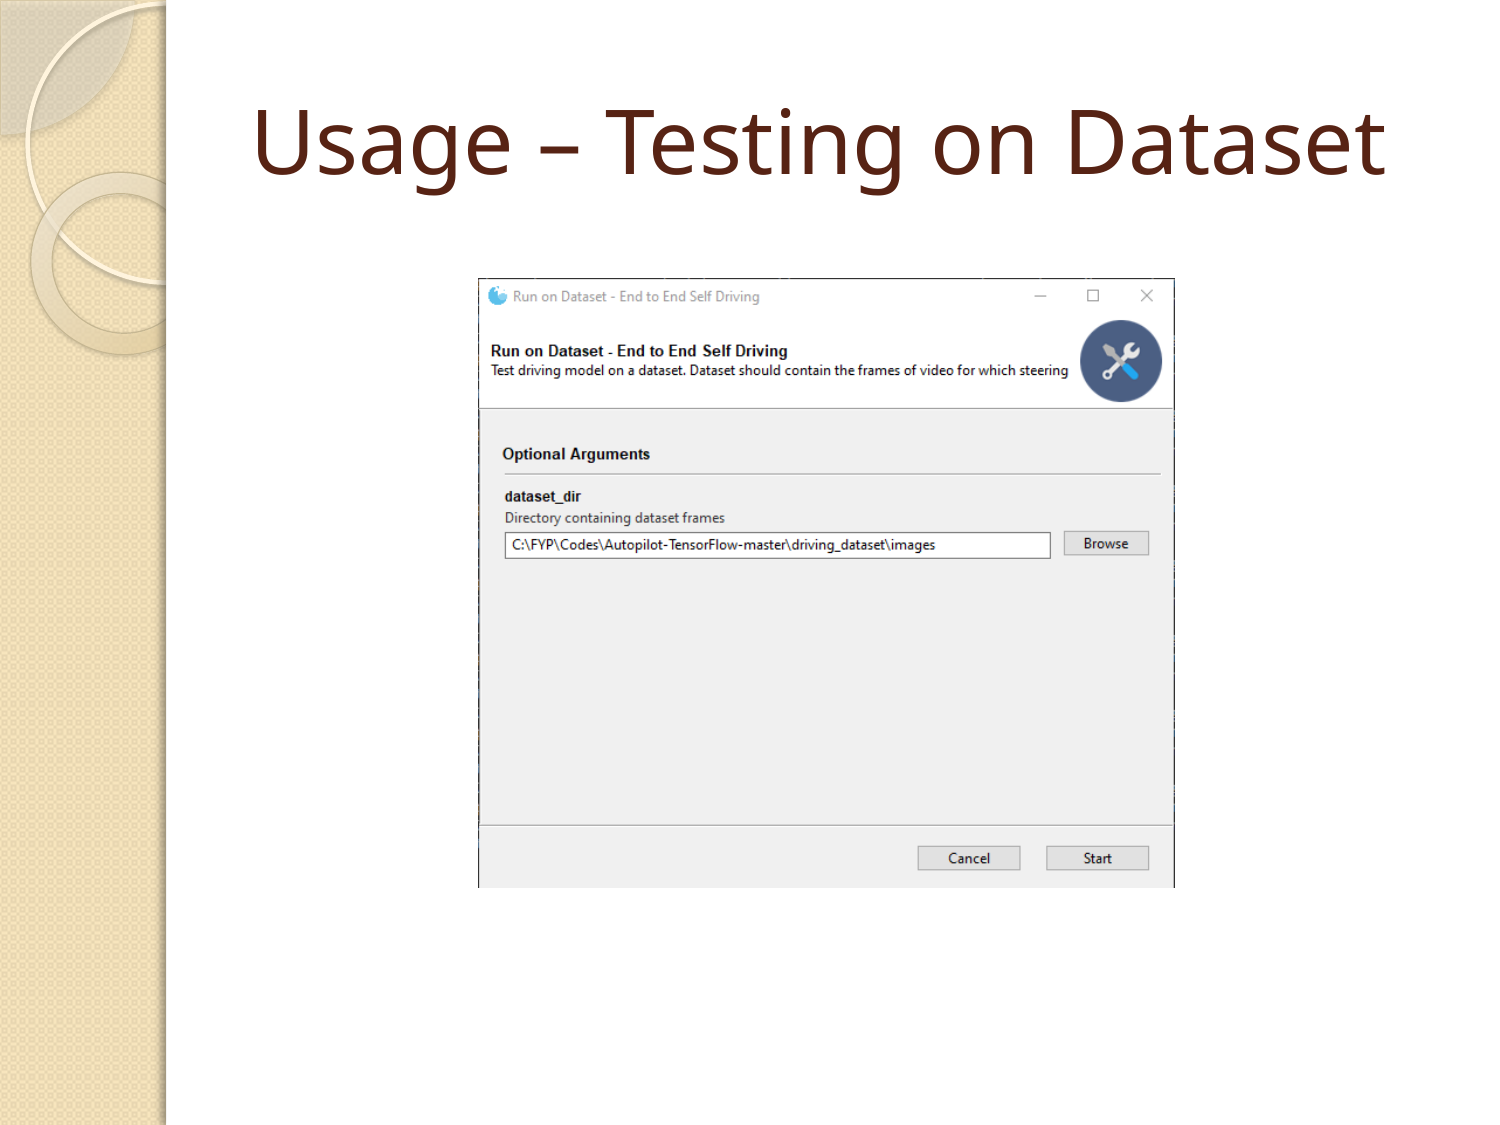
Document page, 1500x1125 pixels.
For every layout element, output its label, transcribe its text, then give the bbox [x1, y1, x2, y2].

title Usage – Testing on Dataset [235, 45, 1466, 233]
picture [478, 278, 1176, 888]
